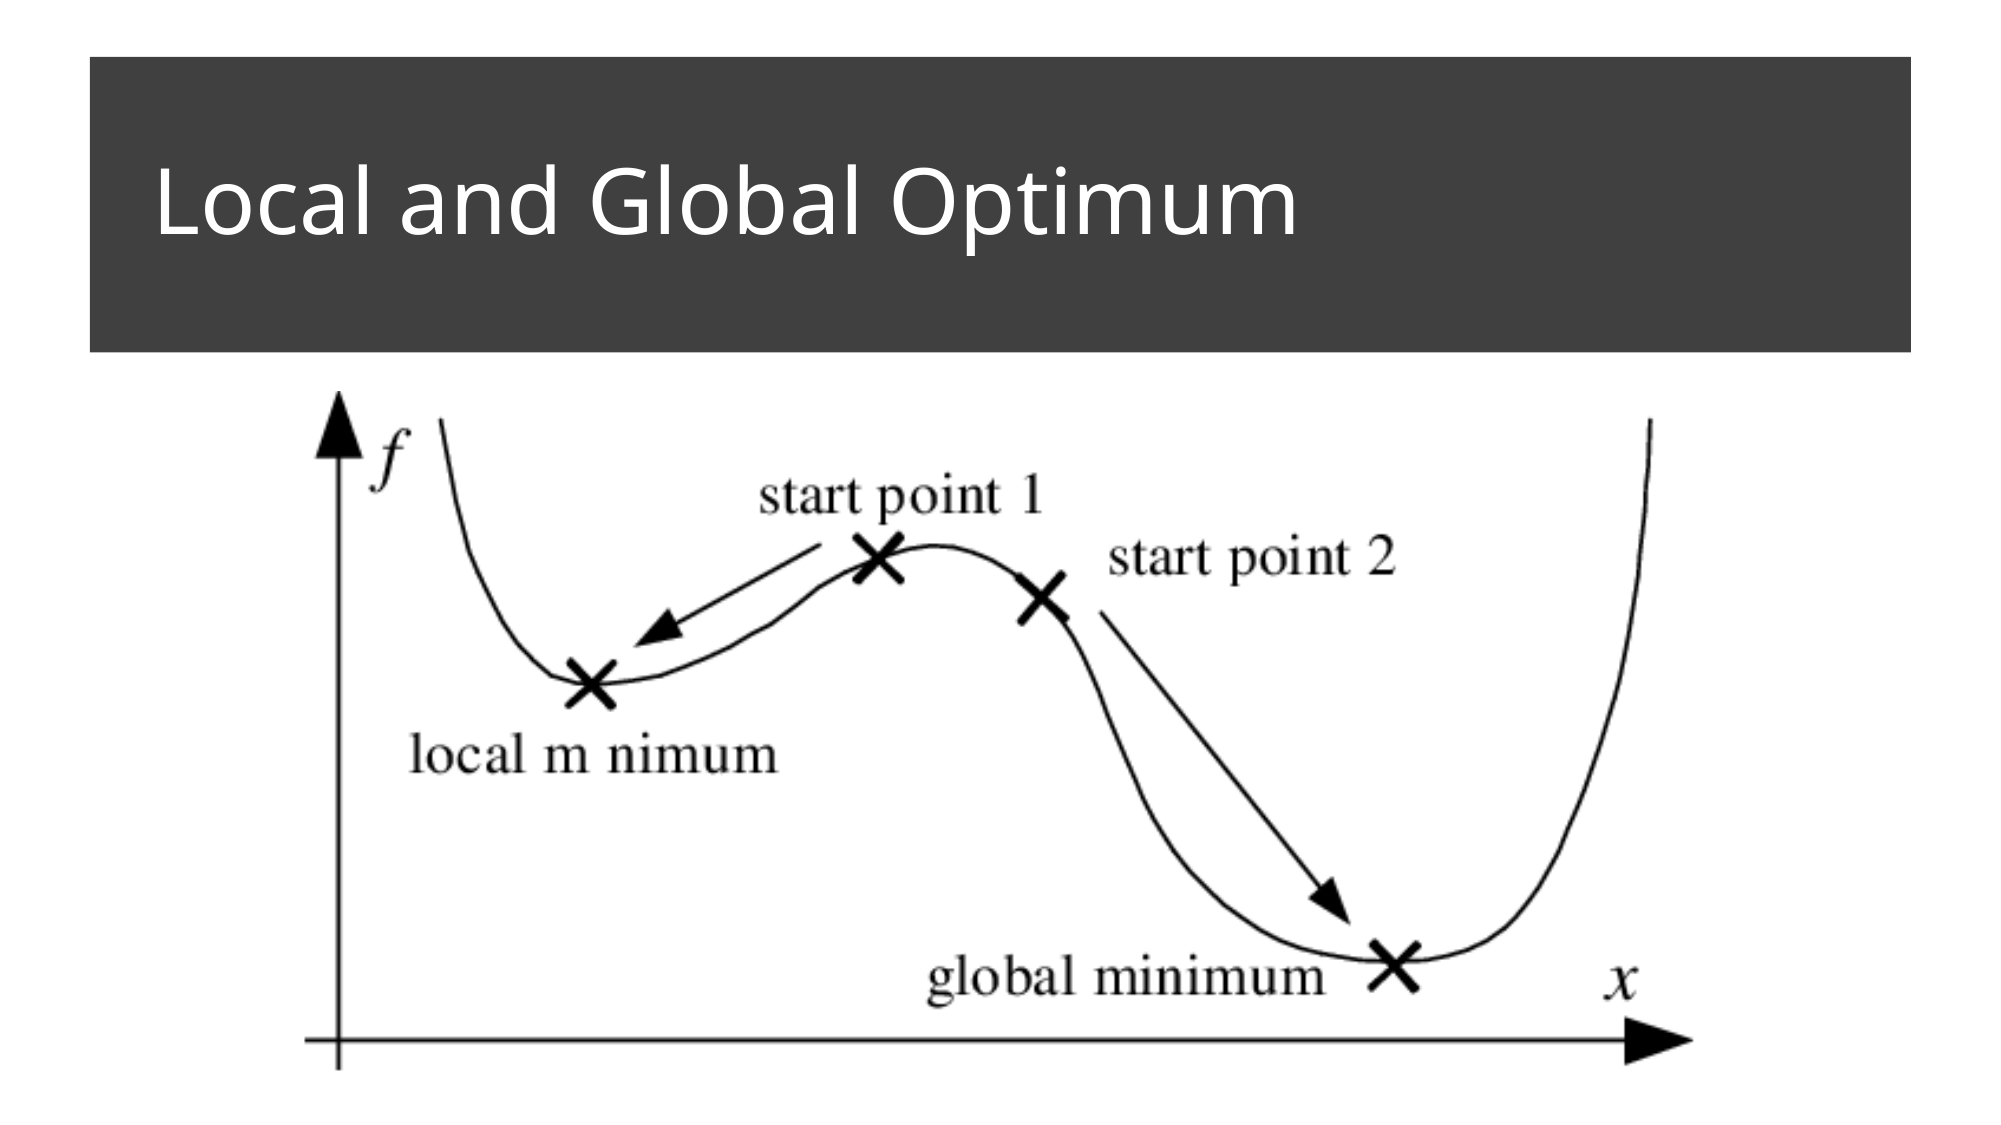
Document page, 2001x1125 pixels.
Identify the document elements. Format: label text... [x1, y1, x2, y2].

text_box [89, 56, 1912, 353]
title Local and Global Optimum [137, 96, 1863, 314]
picture [300, 391, 1700, 1085]
